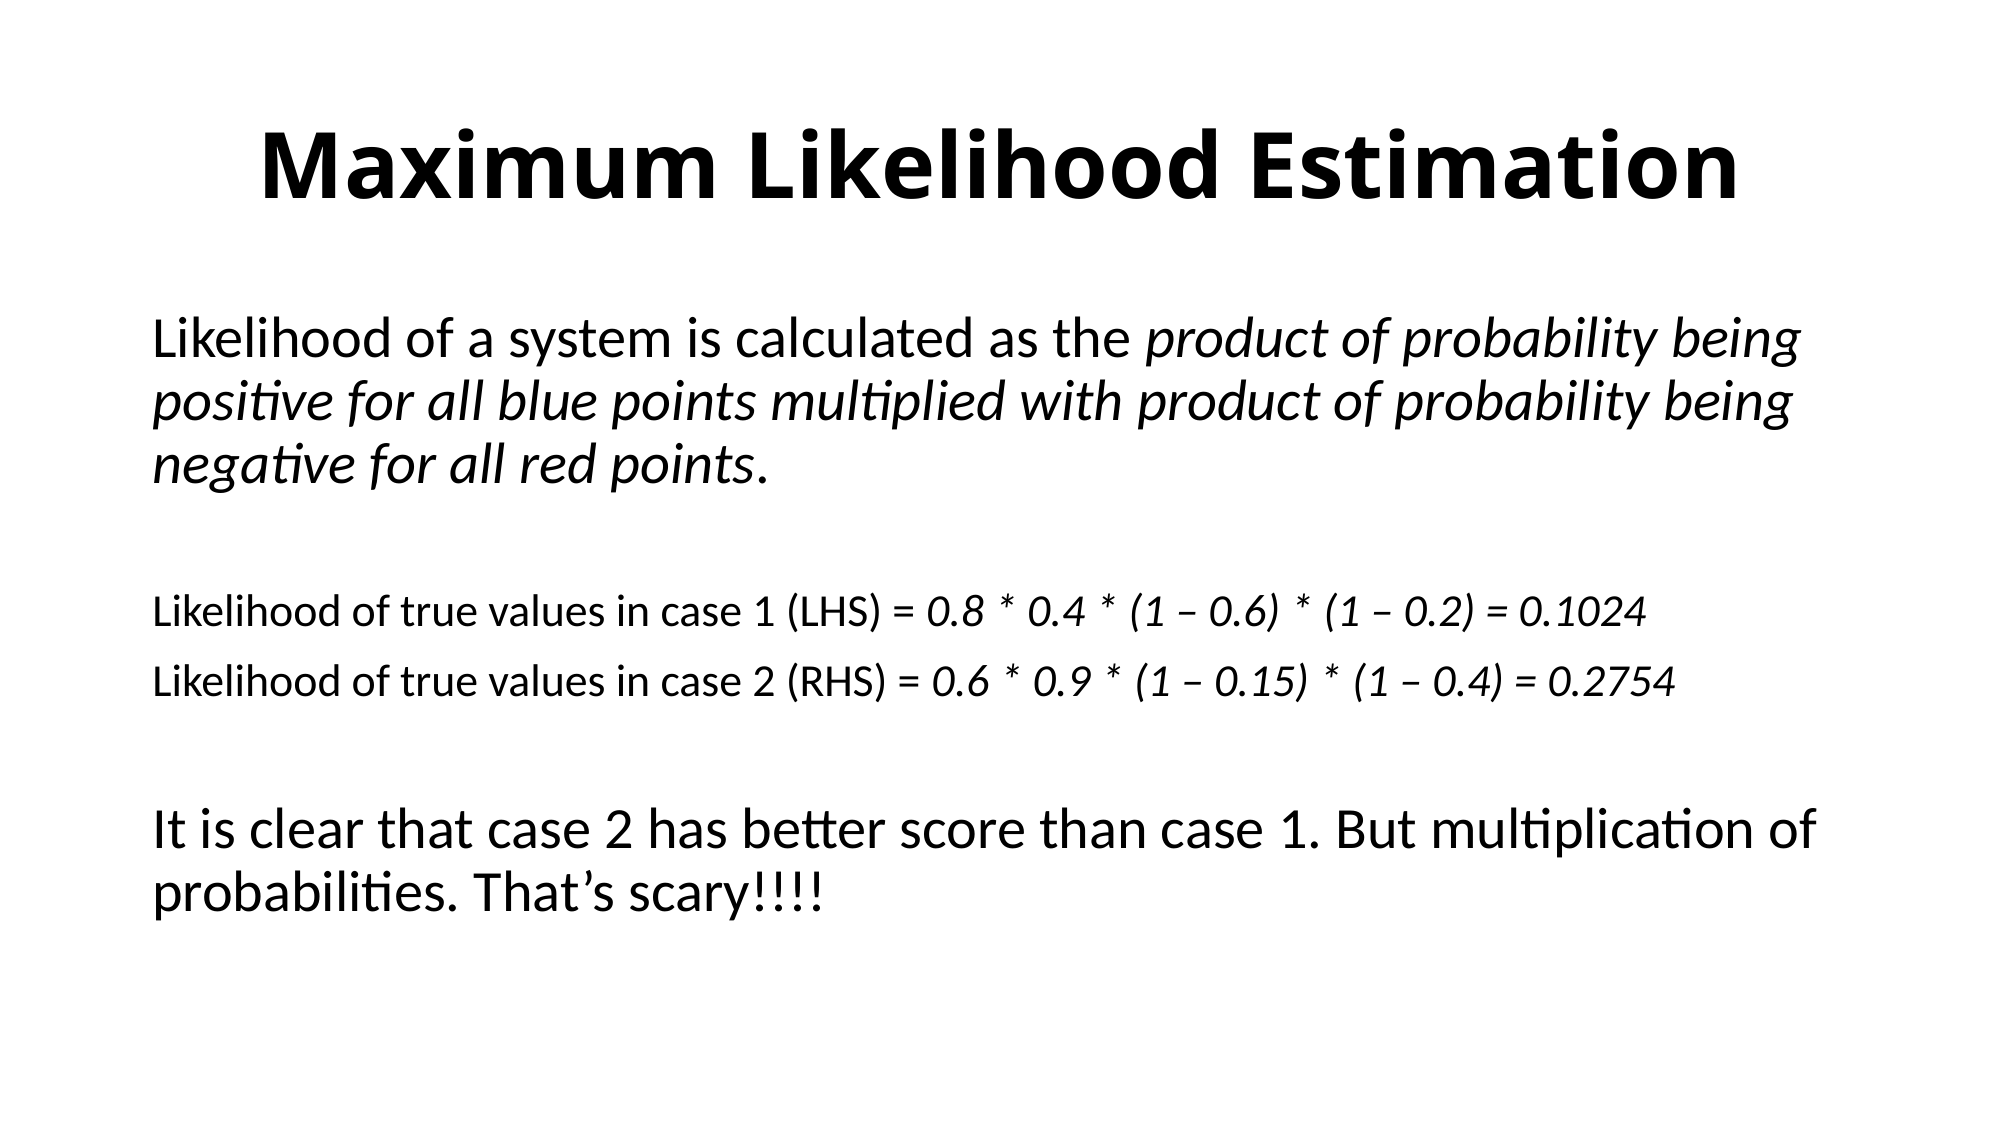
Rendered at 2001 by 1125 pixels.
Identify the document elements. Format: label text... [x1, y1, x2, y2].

title Maximum Likelihood Estimation [137, 59, 1863, 278]
list Likelihood of a system is calculated as the product of probability being positive for all blue points multiplied with product of probability being negative for all red points. Likelihood of true values in case 1 (LHS) = 0.8 * 0.4 * (1 – 0.6) * (1 – 0.2) = 0.1024 Likelihood of true values in case 2 (RHS) = 0.6 * 0.9 * (1 – 0.15) * (1 – 0.4) = 0.2754 It is clear that case 2 has better score than case 1. But multiplication of probabilities. That’s scary!!!! [137, 299, 1863, 1014]
